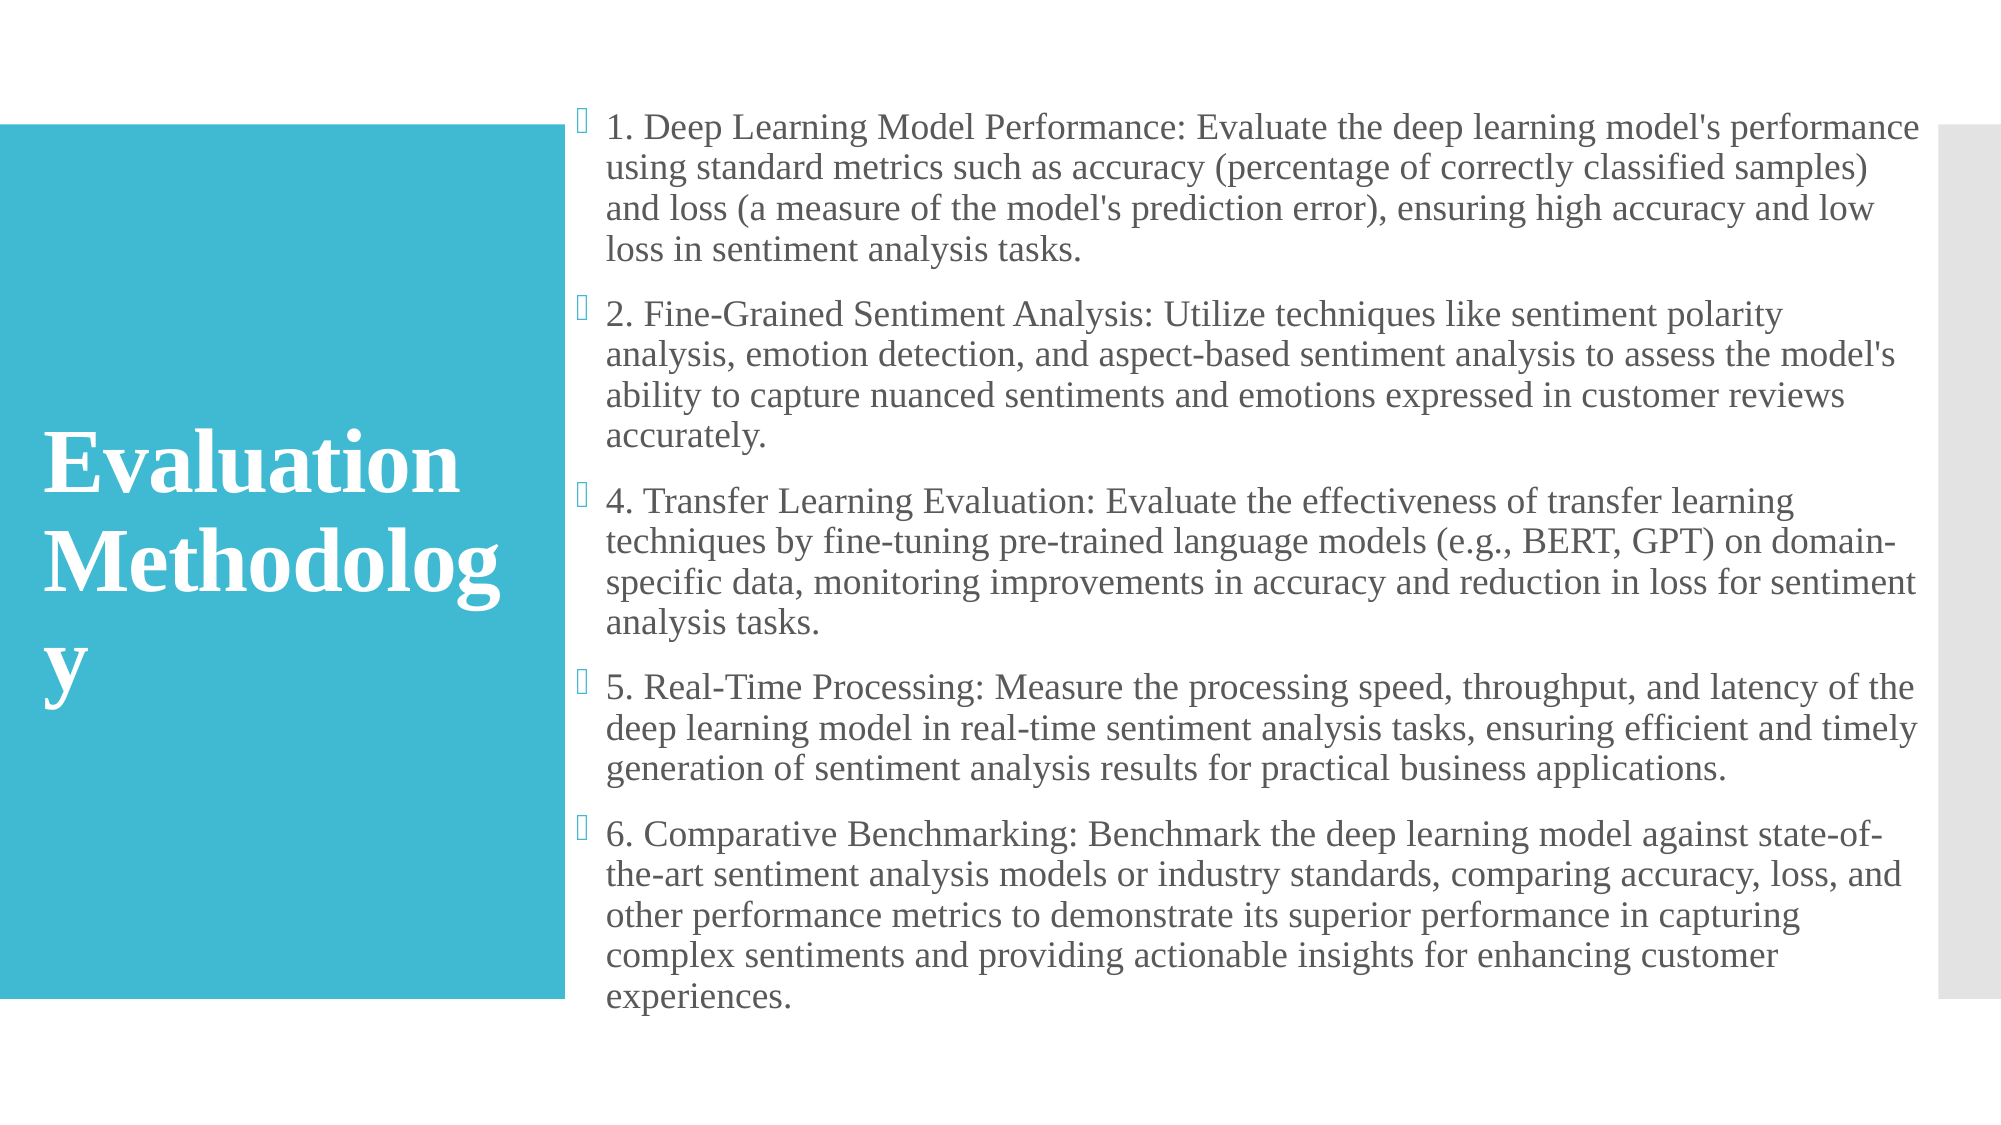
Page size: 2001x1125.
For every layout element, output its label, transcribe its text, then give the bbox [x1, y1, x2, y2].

list 1. Deep Learning Model Performance: Evaluate the deep learning model's performance using standard metrics such as accuracy (percentage of correctly classified samples) and loss (a measure of the model's prediction error), ensuring high accuracy and low loss in sentiment analysis tasks. 2. Fine-Grained Sentiment Analysis: Utilize techniques like sentiment polarity analysis, emotion detection, and aspect-based sentiment analysis to assess the model's ability to capture nuanced sentiments and emotions expressed in customer reviews accurately. 4. Transfer Learning Evaluation: Evaluate the effectiveness of transfer learning techniques by fine-tuning pre-trained language models (e.g., BERT, GPT) on domain-specific data, monitoring improvements in accuracy and reduction in loss for sentiment analysis tasks. 5. Real-Time Processing: Measure the processing speed, throughput, and latency of the deep learning model in real-time sentiment analysis tasks, ensuring efficient and timely generation of sentiment analysis results for practical business applications. 6. Comparative Benchmarking: Benchmark the deep learning model against state-of-the-art sentiment analysis models or industry standards, comparing accuracy, loss, and other performance metrics to demonstrate its superior performance in capturing complex sentiments and providing actionable insights for enhancing customer experiences. [560, 204, 1940, 919]
title Evaluation Methodology [28, 184, 561, 940]
